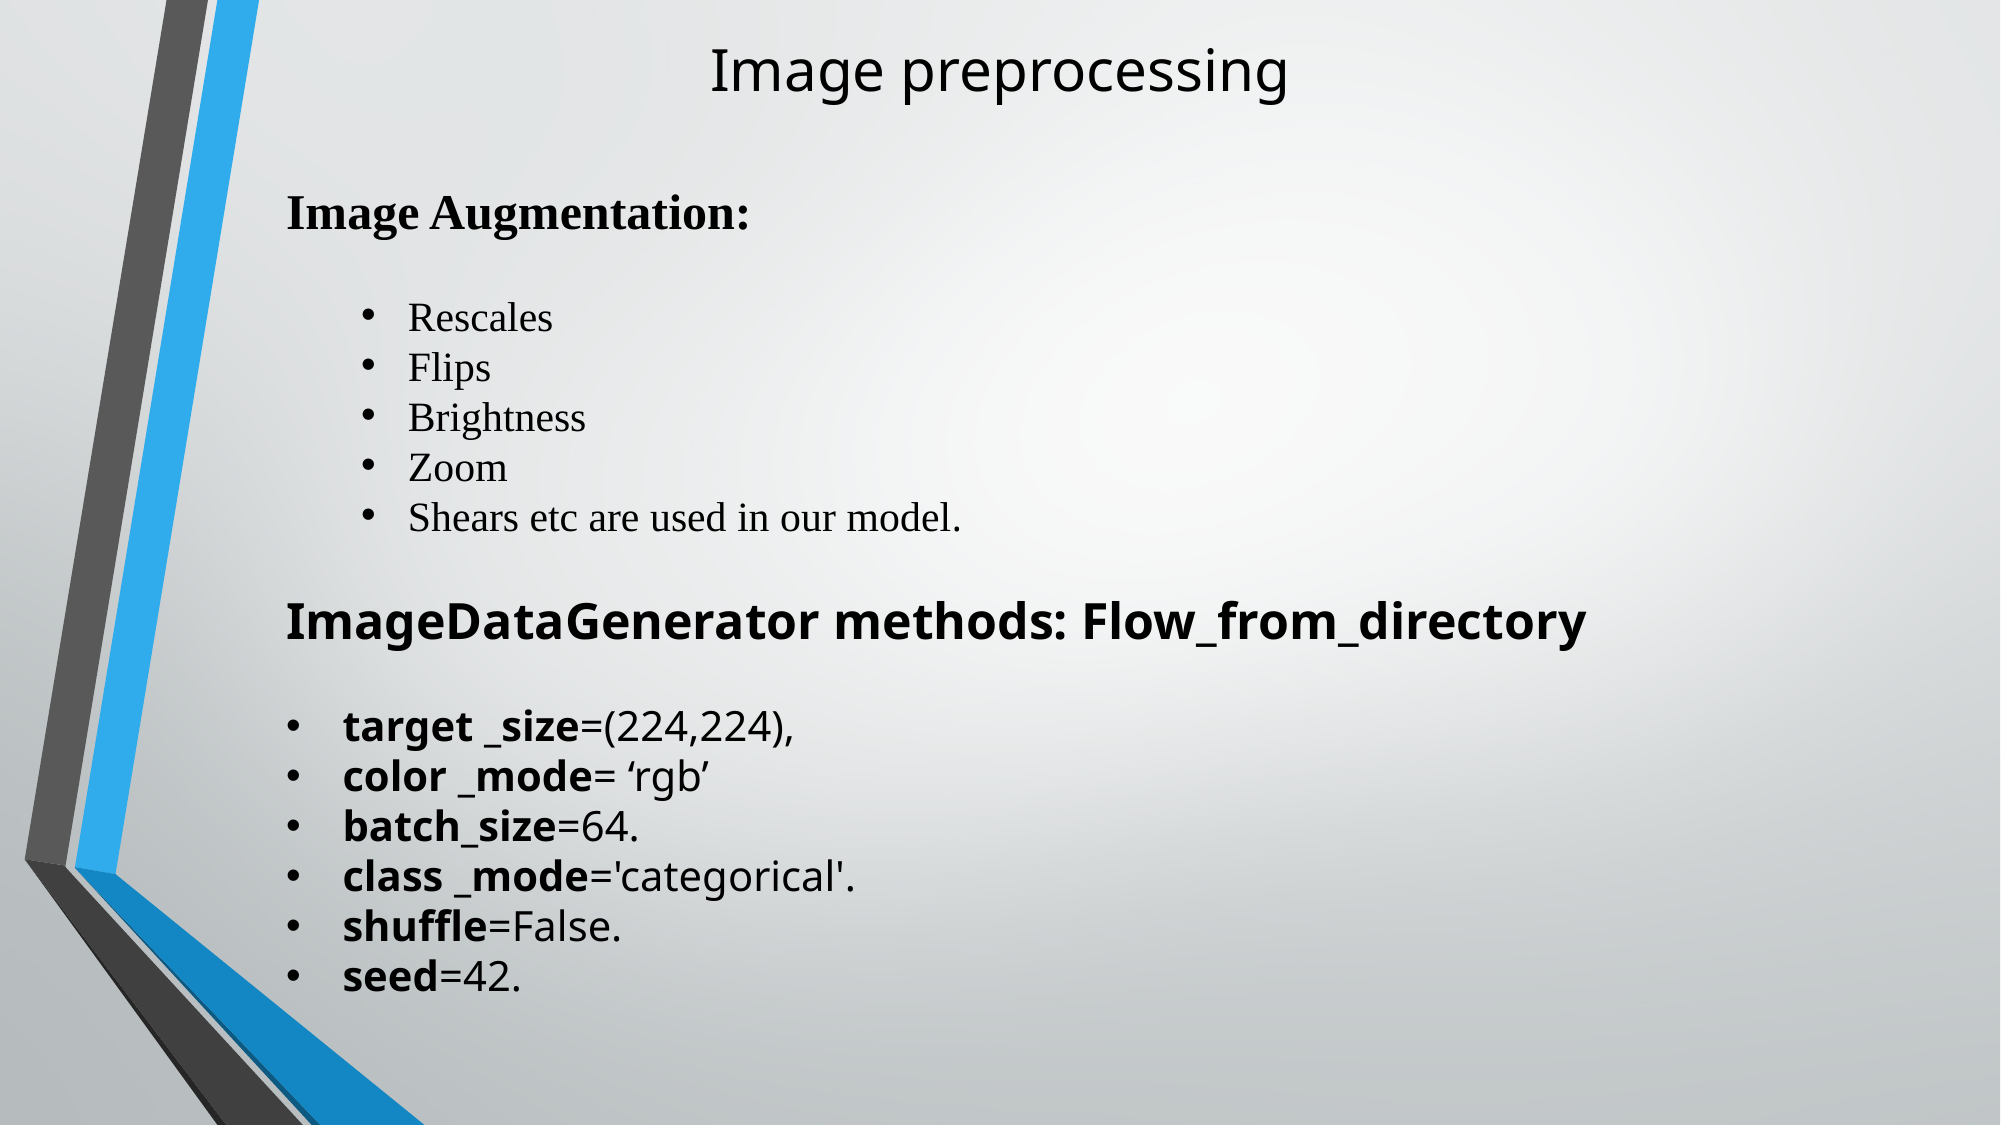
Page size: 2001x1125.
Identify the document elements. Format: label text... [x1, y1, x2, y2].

text_box Image Augmentation: Rescales Flips Brightness Zoom Shears etc are used in our model. ImageDataGenerator methods: Flow_from_directory target _size=(224,224), color _mode= ‘rgb’ batch_size=64. class _mode='categorical'. shuffle=False. seed=42. [271, 172, 1729, 1008]
title Image preprocessing [0, 0, 2000, 136]
